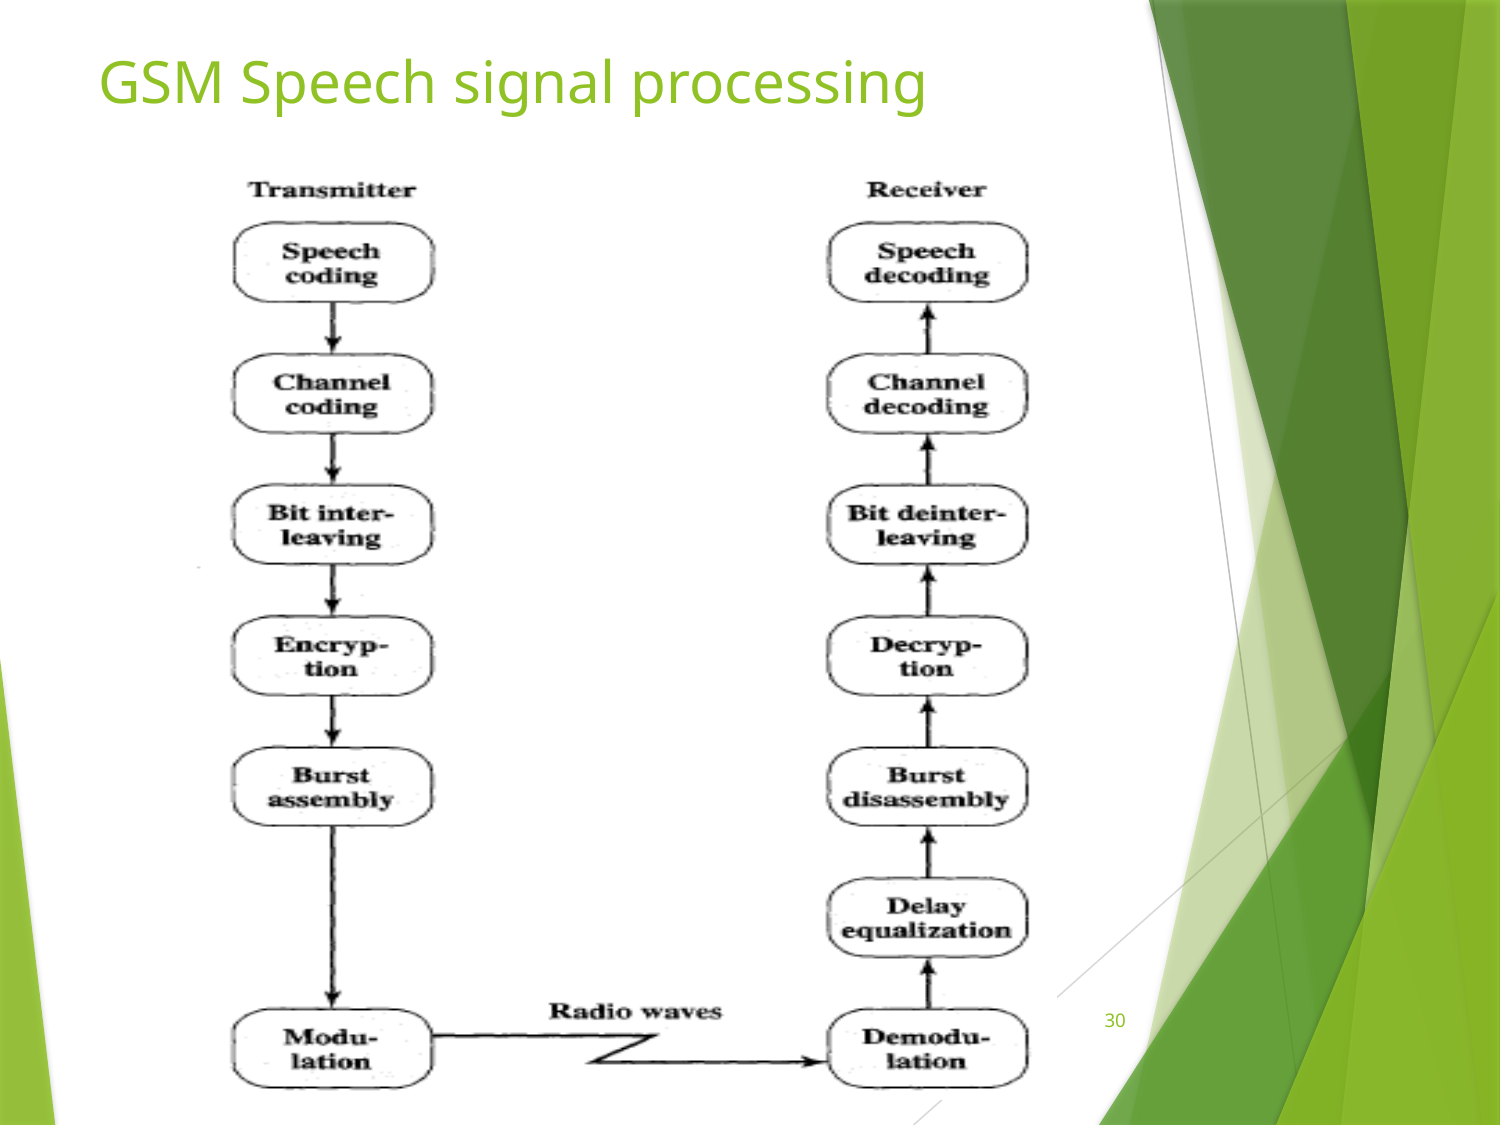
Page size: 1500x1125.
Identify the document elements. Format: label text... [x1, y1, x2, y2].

picture [186, 161, 1058, 1101]
title GSM Speech signal processing [83, 37, 1141, 188]
slide_number 30 [1062, 991, 1141, 1051]
